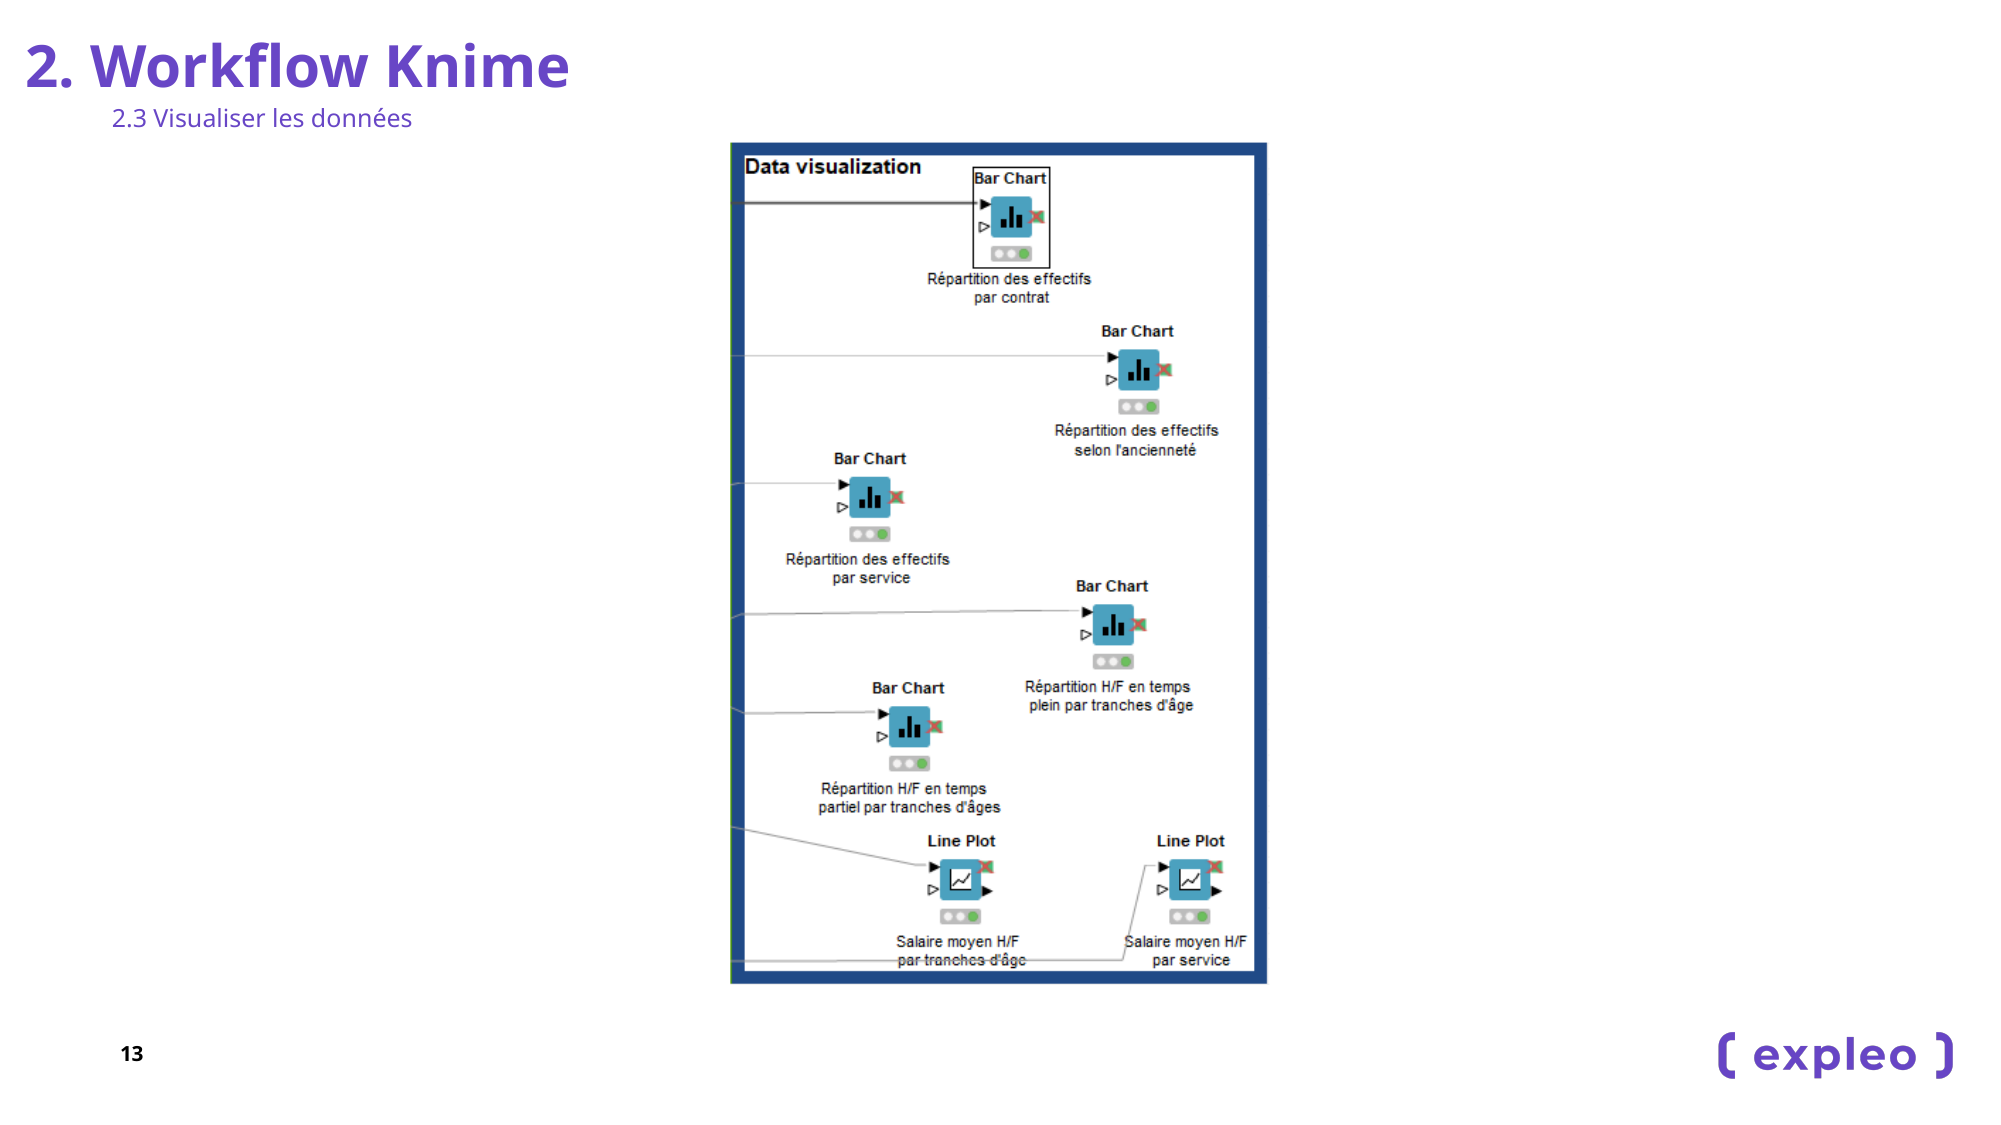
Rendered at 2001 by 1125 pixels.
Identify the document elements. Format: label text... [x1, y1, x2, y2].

slide_number 13 [63, 1032, 162, 1079]
list 2. Workflow Knime [25, 29, 1818, 91]
picture [730, 140, 1270, 985]
text_box 2.3 Visualiser les données [111, 102, 687, 133]
picture [1695, 1008, 1976, 1102]
